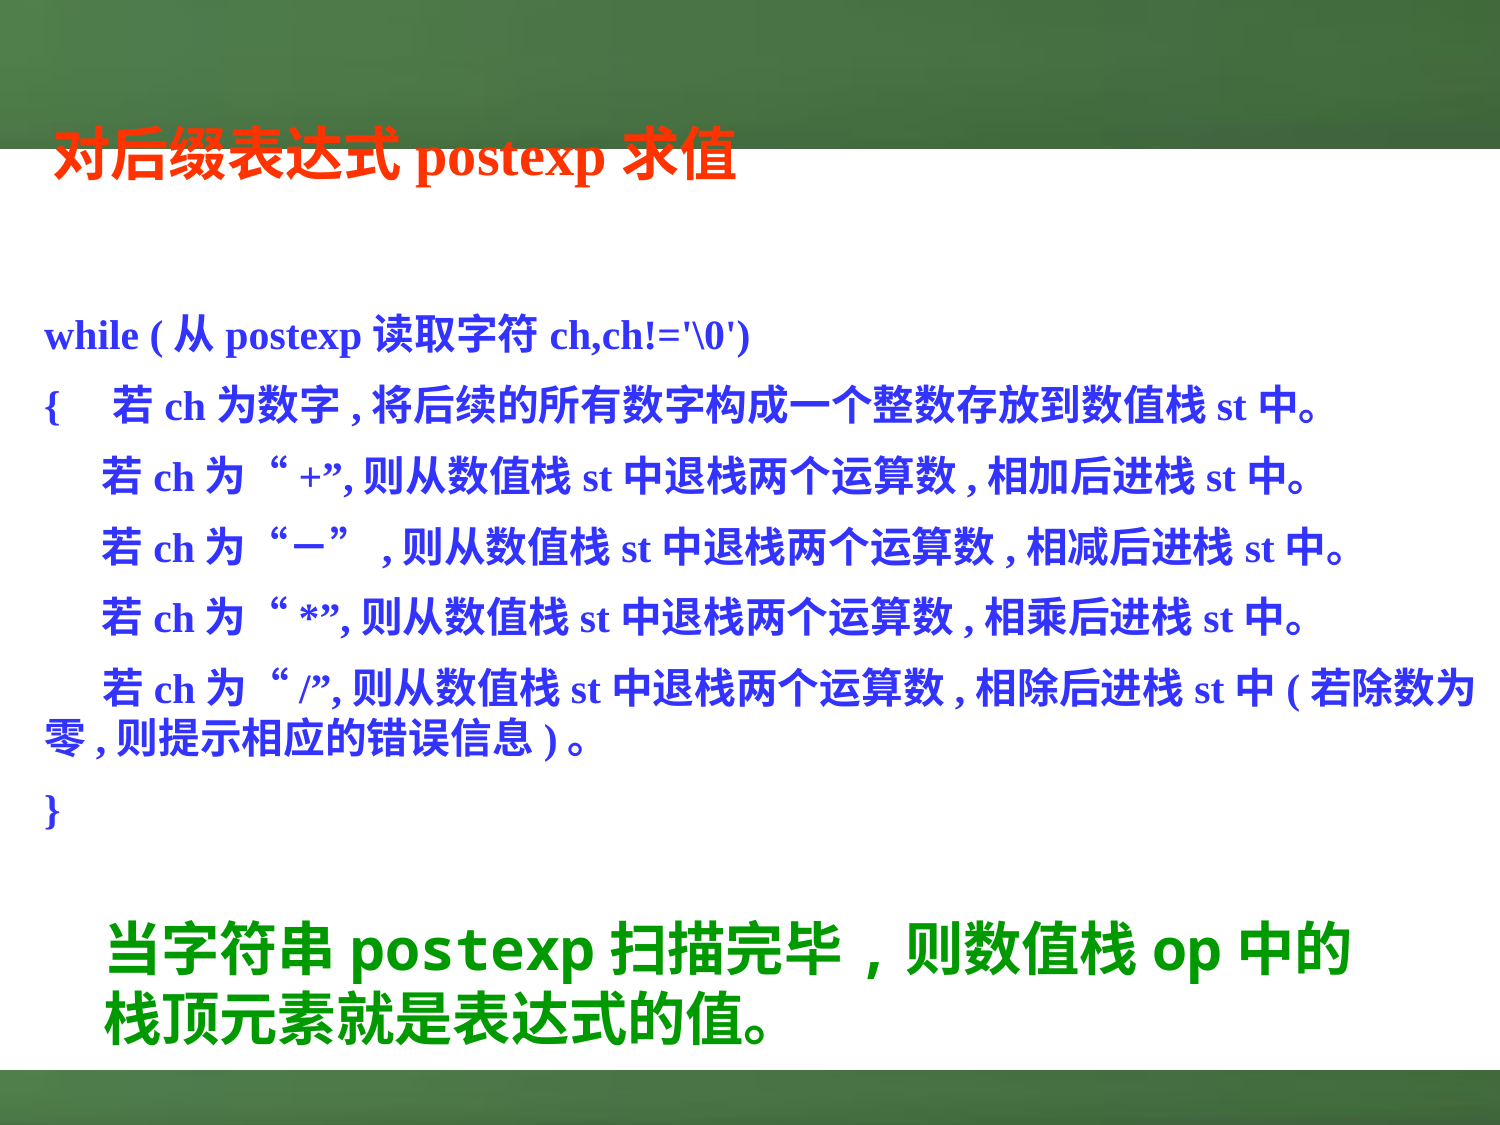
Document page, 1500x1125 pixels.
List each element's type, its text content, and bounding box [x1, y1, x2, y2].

text_box 当字符串postexp扫描完毕,则数值栈op中的栈顶元素就是表达式的值。 [88, 904, 1412, 1060]
text_box while (从postexp读取字符ch,ch!='\0') { 若ch为数字,将后续的所有数字构成一个整数存放到数值栈st中。 若ch为“+”,则从数值栈st中退栈两个运算数,相加后进栈st中。 若ch为“－”,则从数值栈st中退栈两个运算数,相减后进栈st中。 若ch为“*”,则从数值栈st中退栈两个运算数,相乘后进栈st中。 若ch为“/”,则从数值栈st中退栈两个运算数,相除后进栈st中(若除数为零,则提示相应的错误信息)。 } [29, 300, 1492, 841]
text_box 对后缀表达式postexp求值 [37, 109, 809, 195]
picture [0, 0, 1500, 149]
picture [0, 1070, 1500, 1125]
